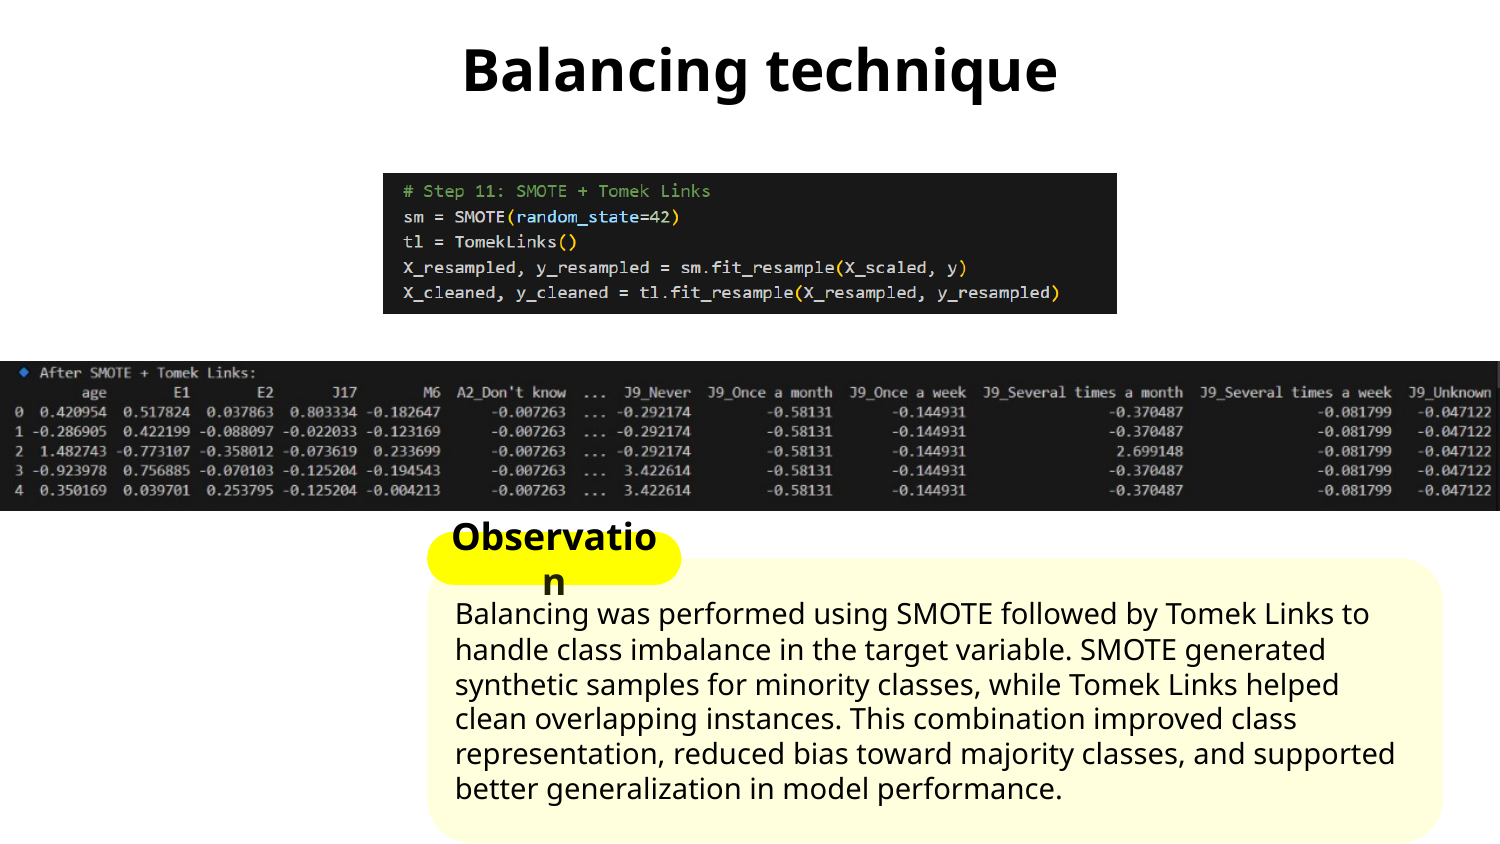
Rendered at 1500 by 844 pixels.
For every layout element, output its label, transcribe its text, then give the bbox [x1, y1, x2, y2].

picture [383, 172, 1117, 314]
text_box Balancing was performed using SMOTE followed by Tomek Links to handle class imbalance in the target variable. SMOTE generated synthetic samples for minority classes, while Tomek Links helped clean overlapping instances. This combination improved class representation, reduced bias toward majority classes, and supported better generalization in model performance. [427, 558, 1443, 844]
text_box Observation [427, 531, 682, 577]
picture [0, 361, 1500, 511]
title Balancing technique [77, 0, 1443, 136]
